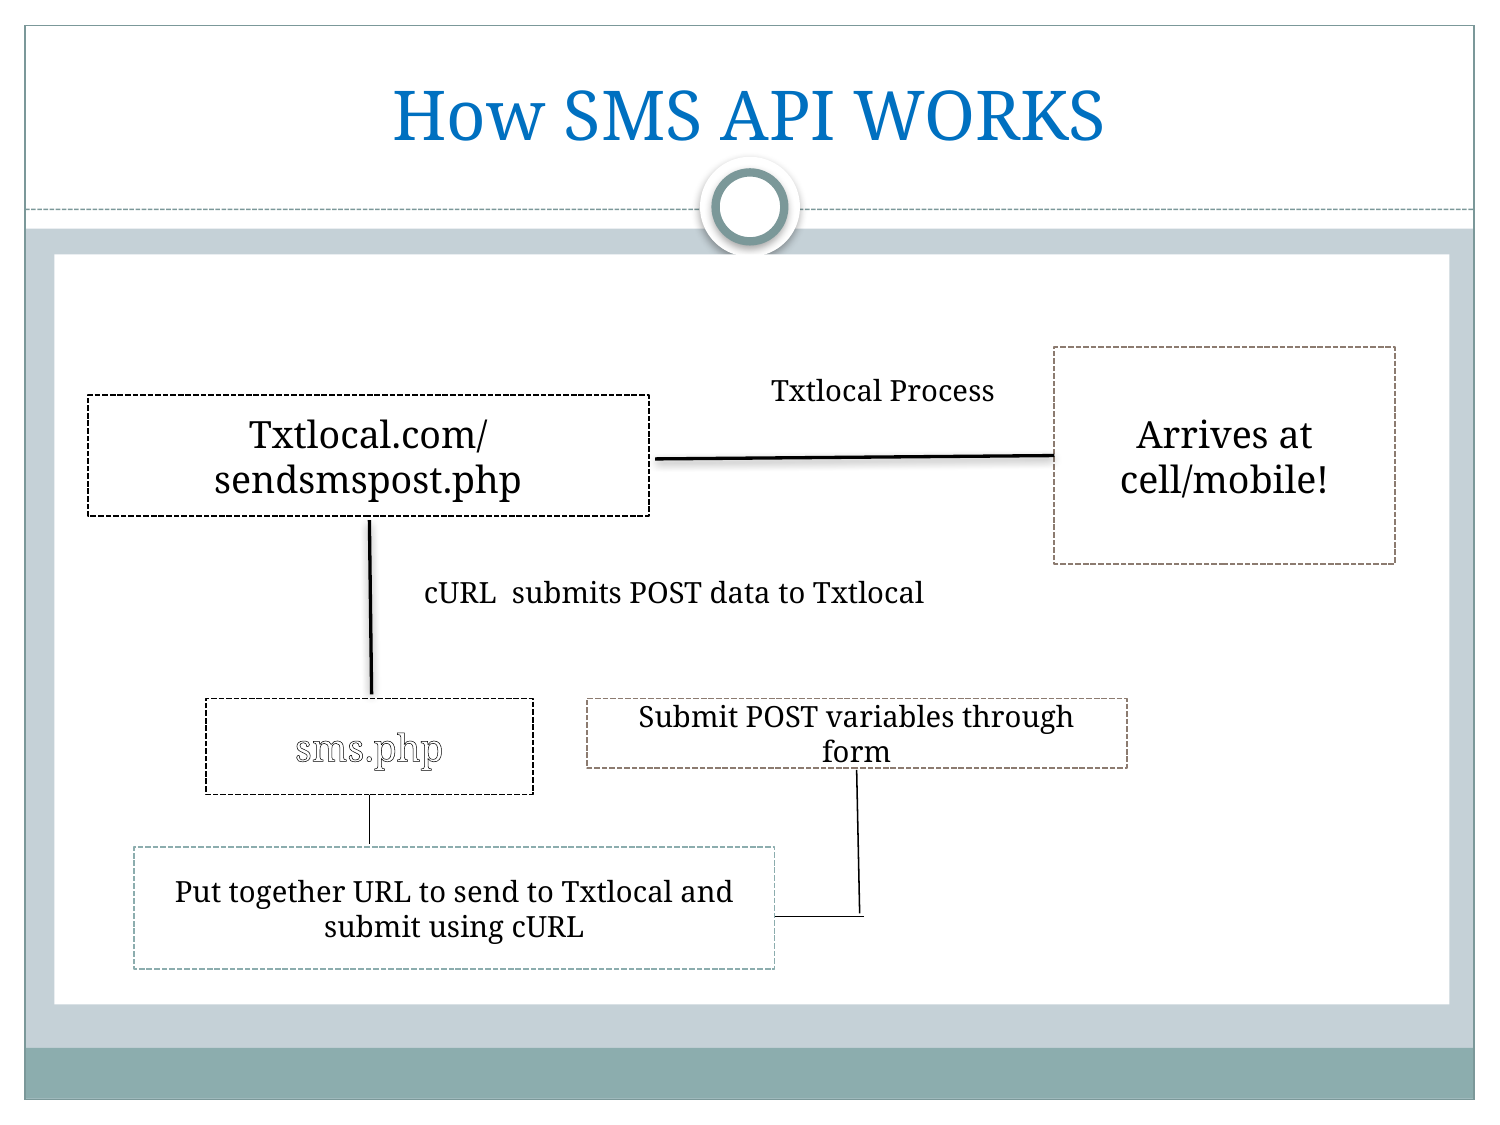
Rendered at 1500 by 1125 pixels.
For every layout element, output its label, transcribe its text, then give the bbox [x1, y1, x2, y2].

list Txtlocal Process cURL submits POST data to Txtlocal [54, 254, 1450, 1005]
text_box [654, 455, 1055, 460]
text_box Arrives at cell/mobile! [1053, 346, 1396, 565]
text_box sms.php [205, 698, 534, 795]
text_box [856, 769, 860, 914]
title How SMS API WORKS [49, 37, 1450, 162]
text_box Put together URL to send to Txtlocal and submit using cURL [133, 846, 775, 970]
text_box Submit POST variables through form [586, 698, 1128, 769]
text_box Txtlocal.com/sendsmspost.php [87, 394, 650, 517]
